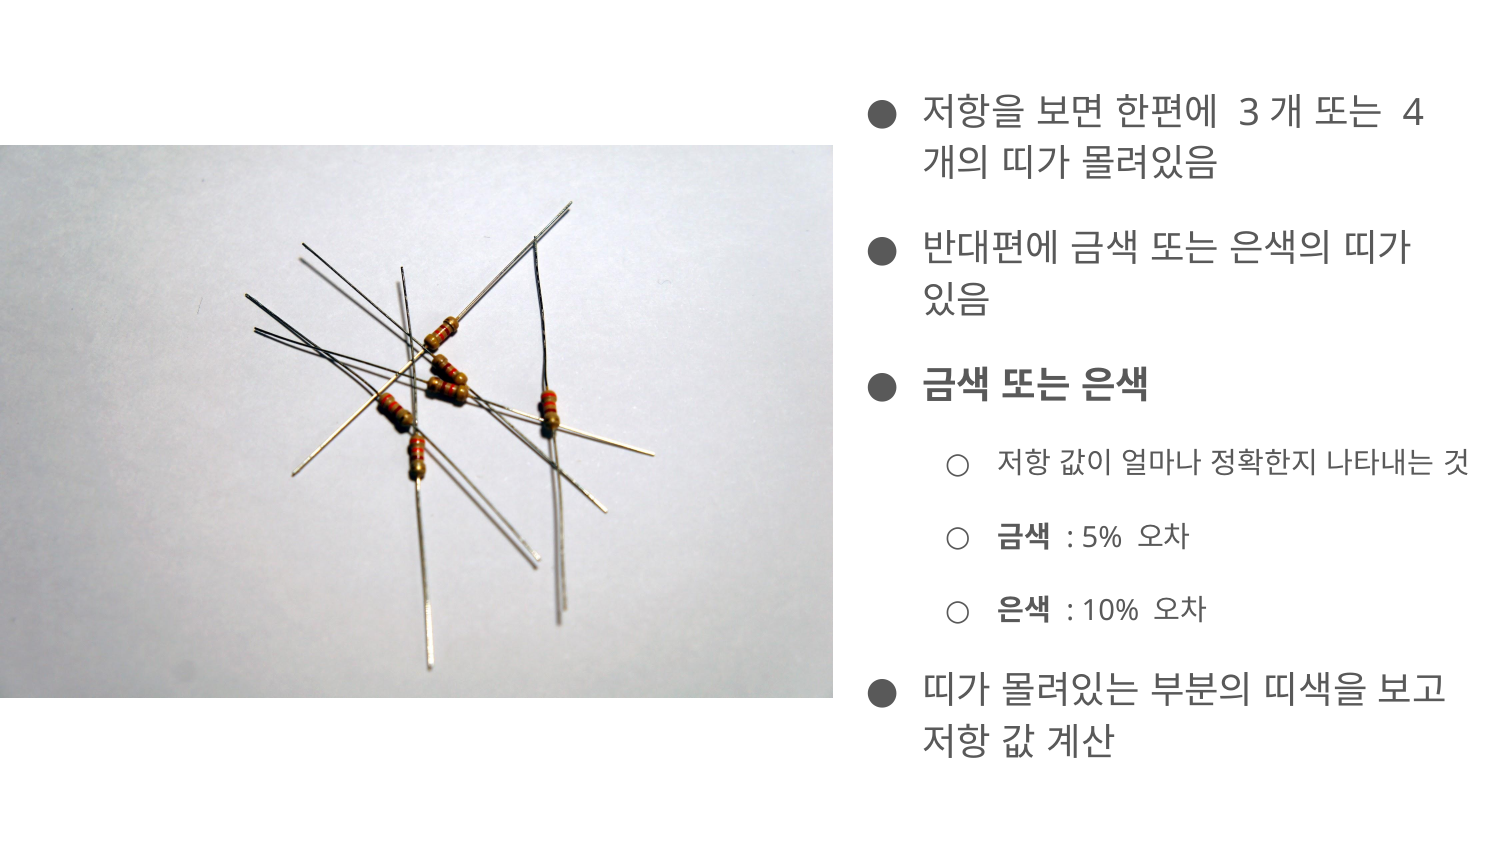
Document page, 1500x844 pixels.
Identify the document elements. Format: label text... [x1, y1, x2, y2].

picture [0, 145, 833, 699]
list 저항을 보면 한편에 3개 또는 4개의 띠가 몰려있음 반대편에 금색 또는 은색의 띠가 있음 금색 또는 은색 저항 값이 얼마나 정확한지 나타내는 것 금색 : 5% 오차 은색 : 10% 오차 띠가 몰려있는 부분의 띠색을 보고 저항 값 계산 [832, 0, 1500, 844]
